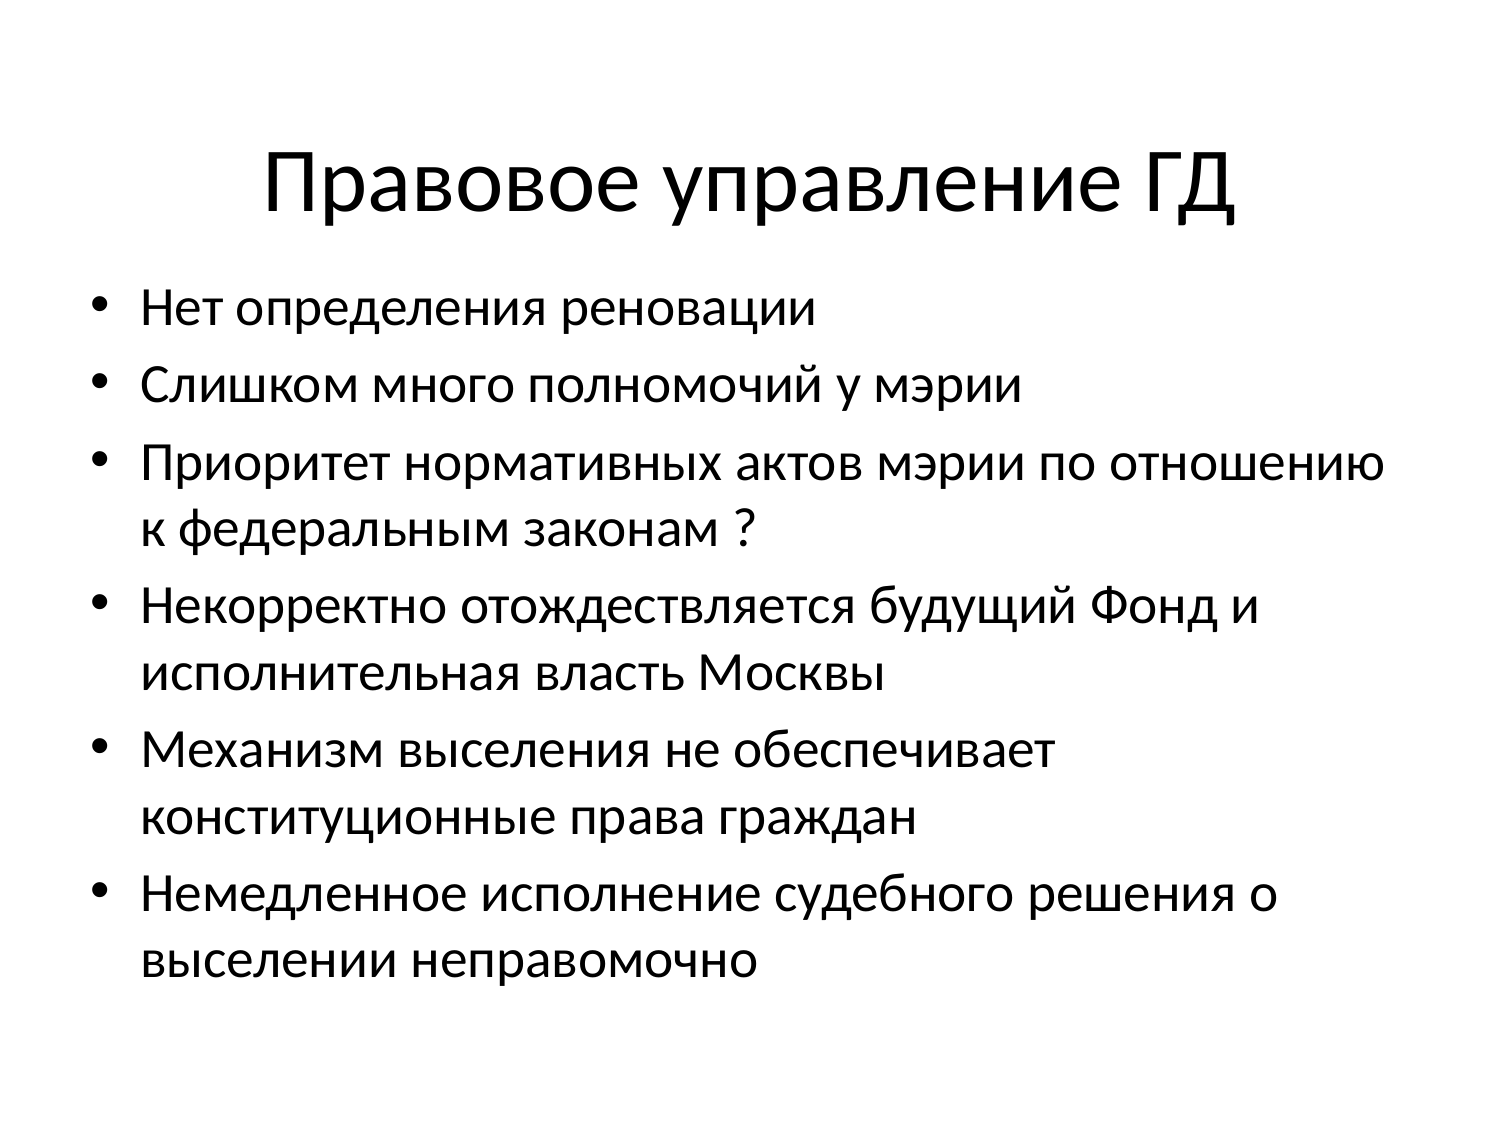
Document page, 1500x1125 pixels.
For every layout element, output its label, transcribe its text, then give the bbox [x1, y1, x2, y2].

title Правовое управление ГД [75, 50, 1425, 262]
list Нет определения реновации Слишком много полномочий у мэрии Приоритет нормативных актов мэрии по отношению к федеральным законам ? Некорректно отождествляется будущий Фонд и исполнительная власть Москвы Механизм выселения не обеспечивает конституционные права граждан Немедленное исполнение судебного решения о выселении неправомочно [75, 262, 1425, 1005]
